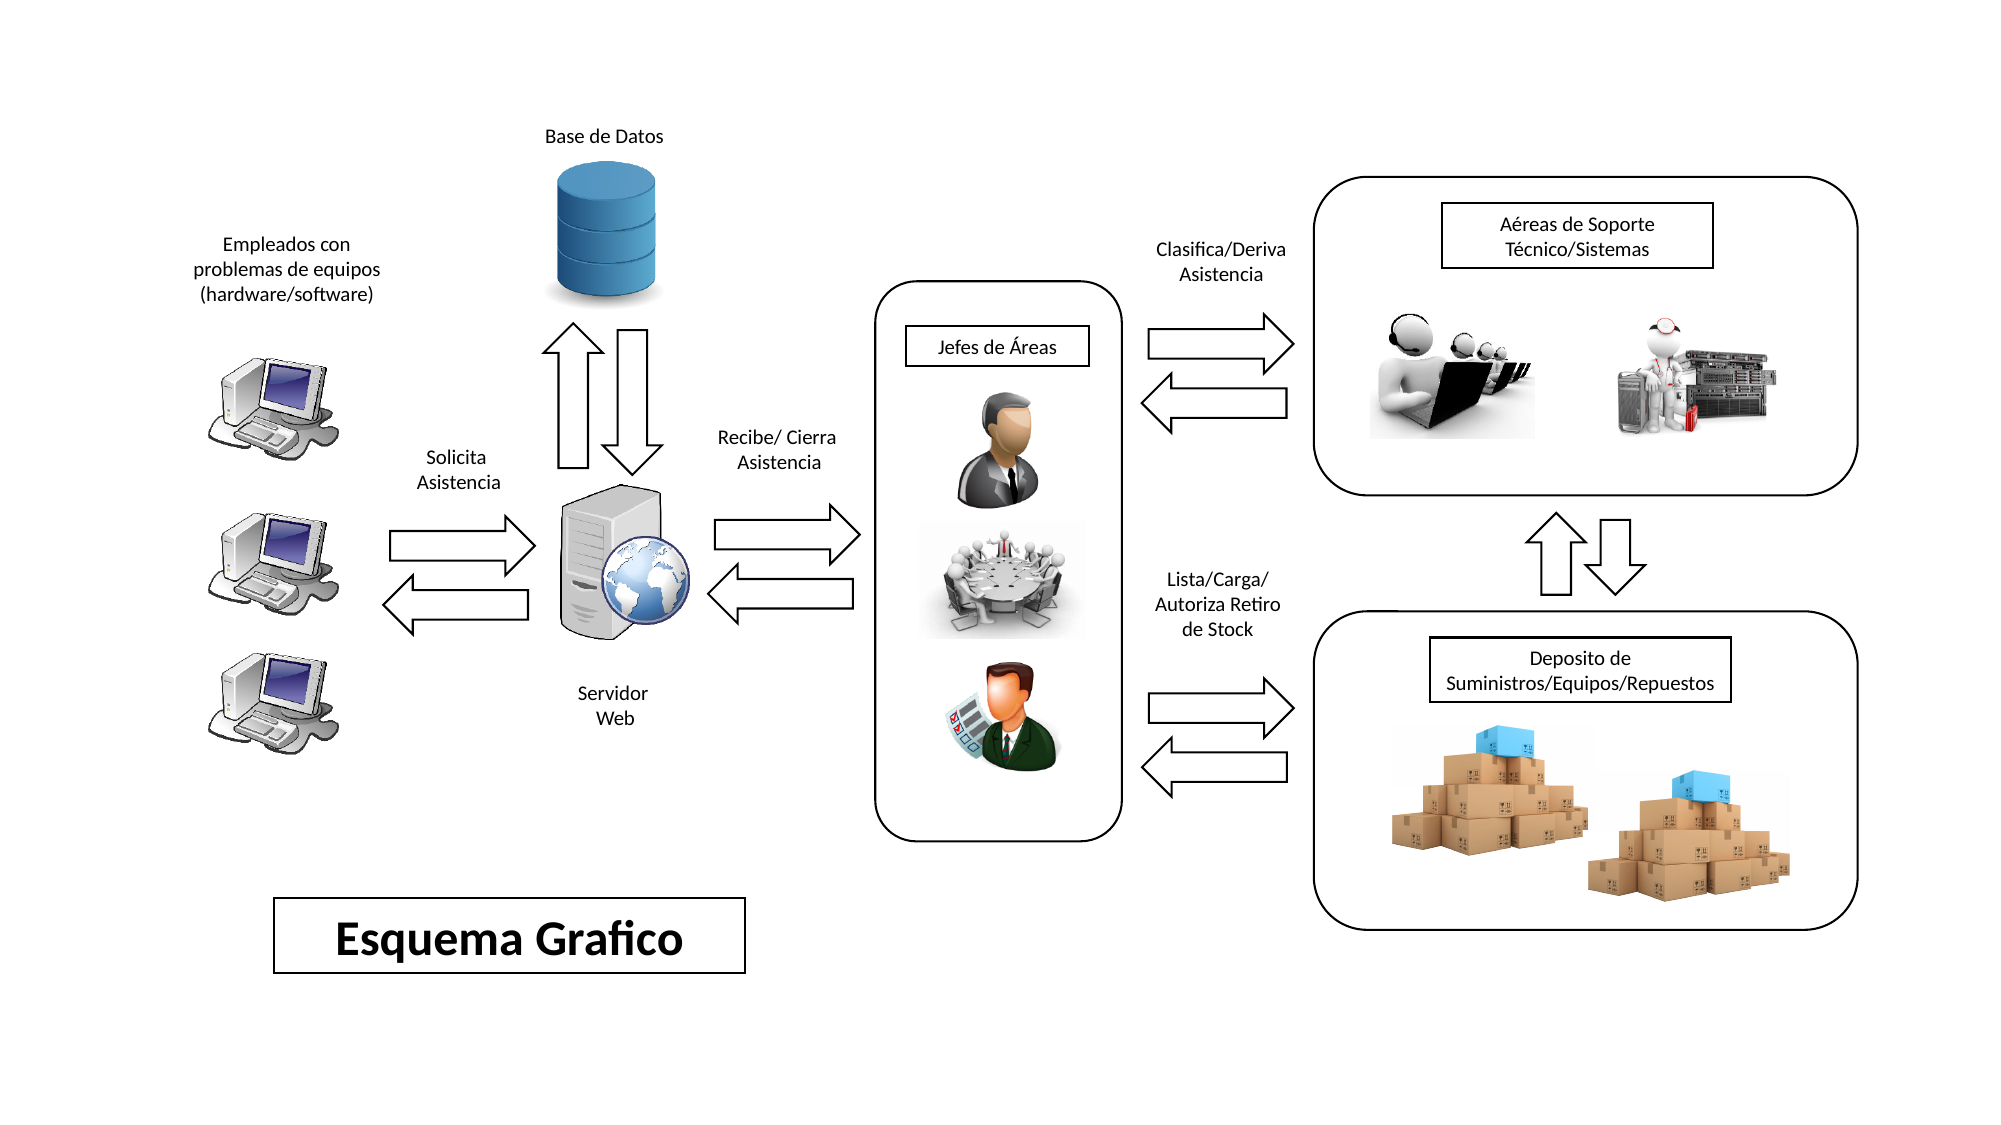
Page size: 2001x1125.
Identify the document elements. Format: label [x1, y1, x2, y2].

text_box [176, 114, 1858, 974]
